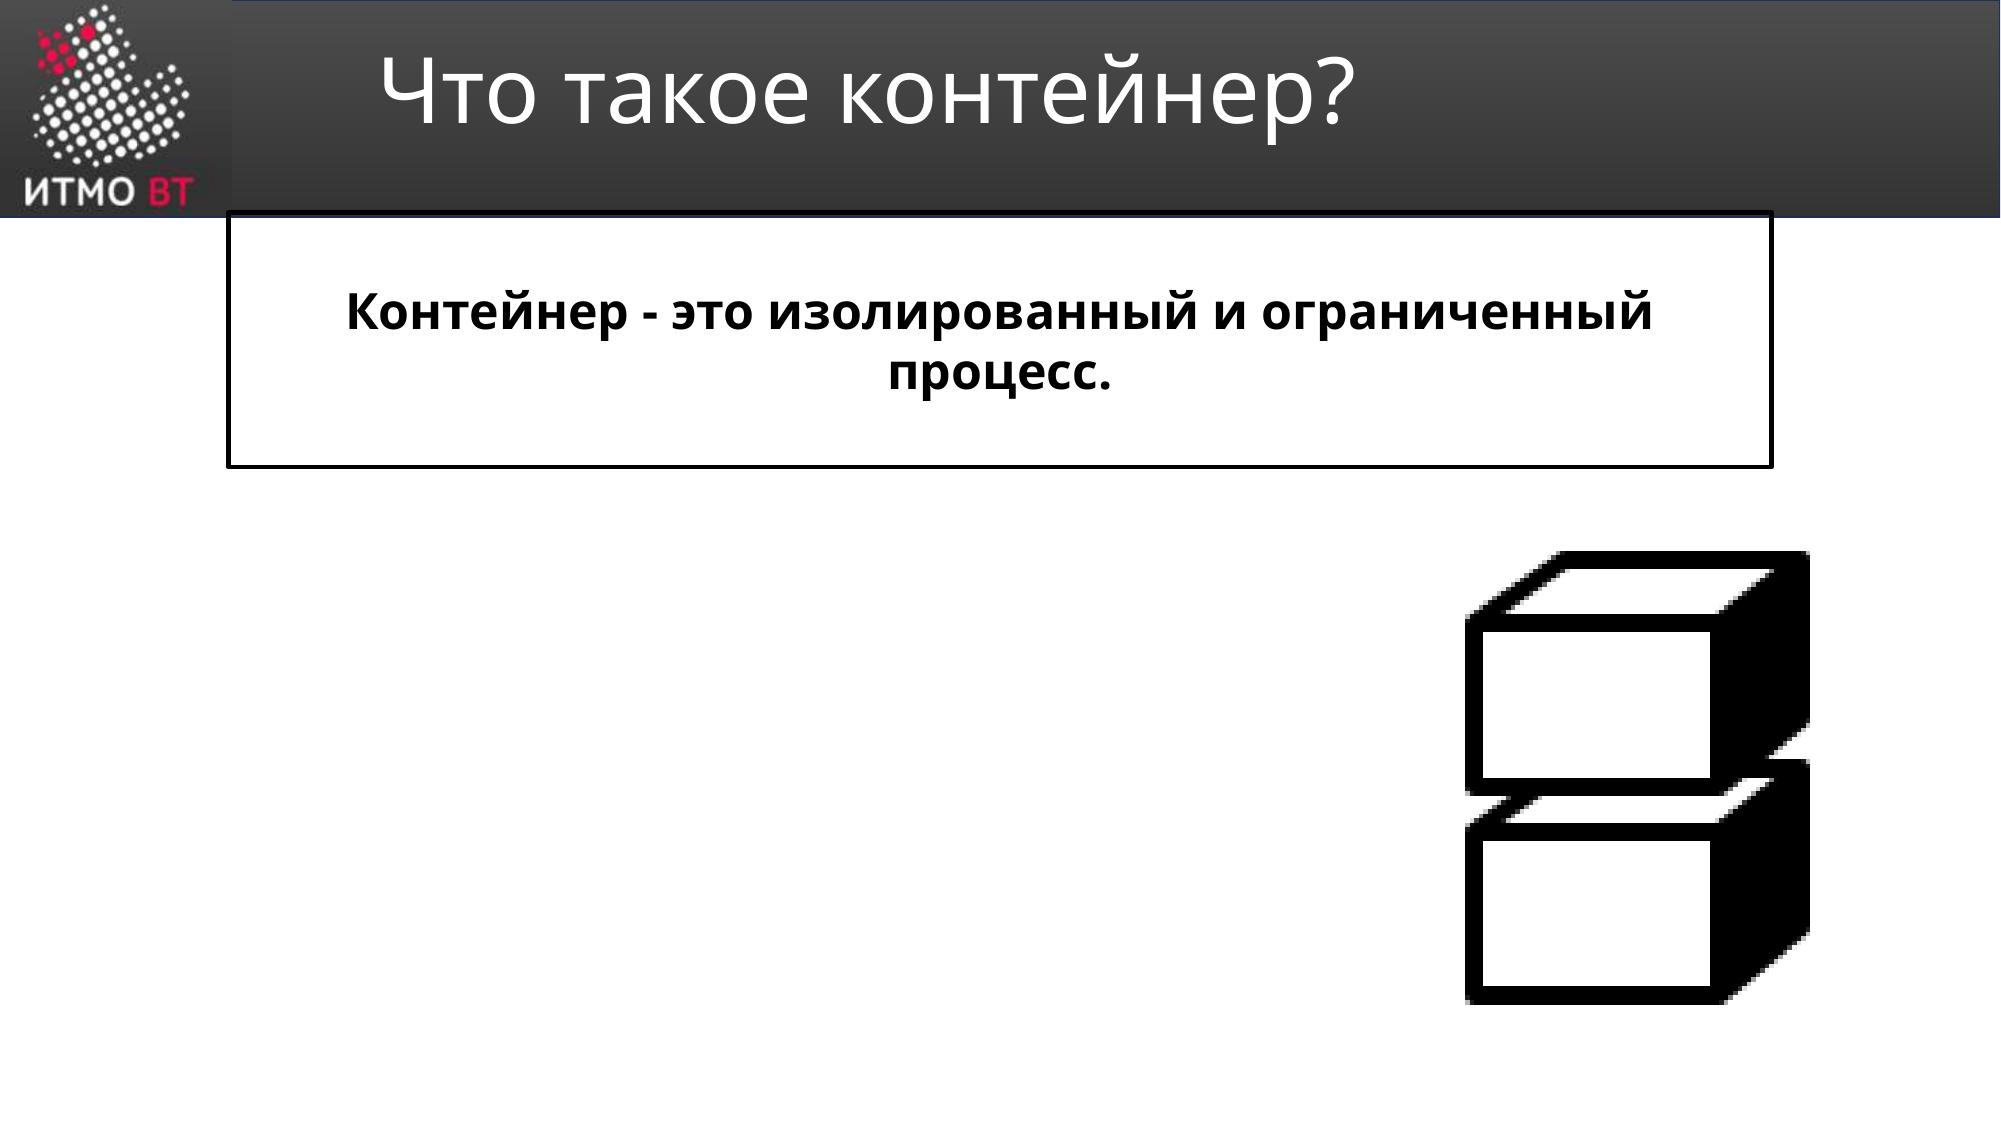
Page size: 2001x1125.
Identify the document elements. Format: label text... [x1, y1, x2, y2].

picture [0, 0, 232, 214]
picture [1393, 551, 1847, 1005]
title Что такое контейнер? [362, 22, 1960, 165]
text_box Контейнер - это изолированный и ограниченный процесс. [228, 212, 1772, 468]
